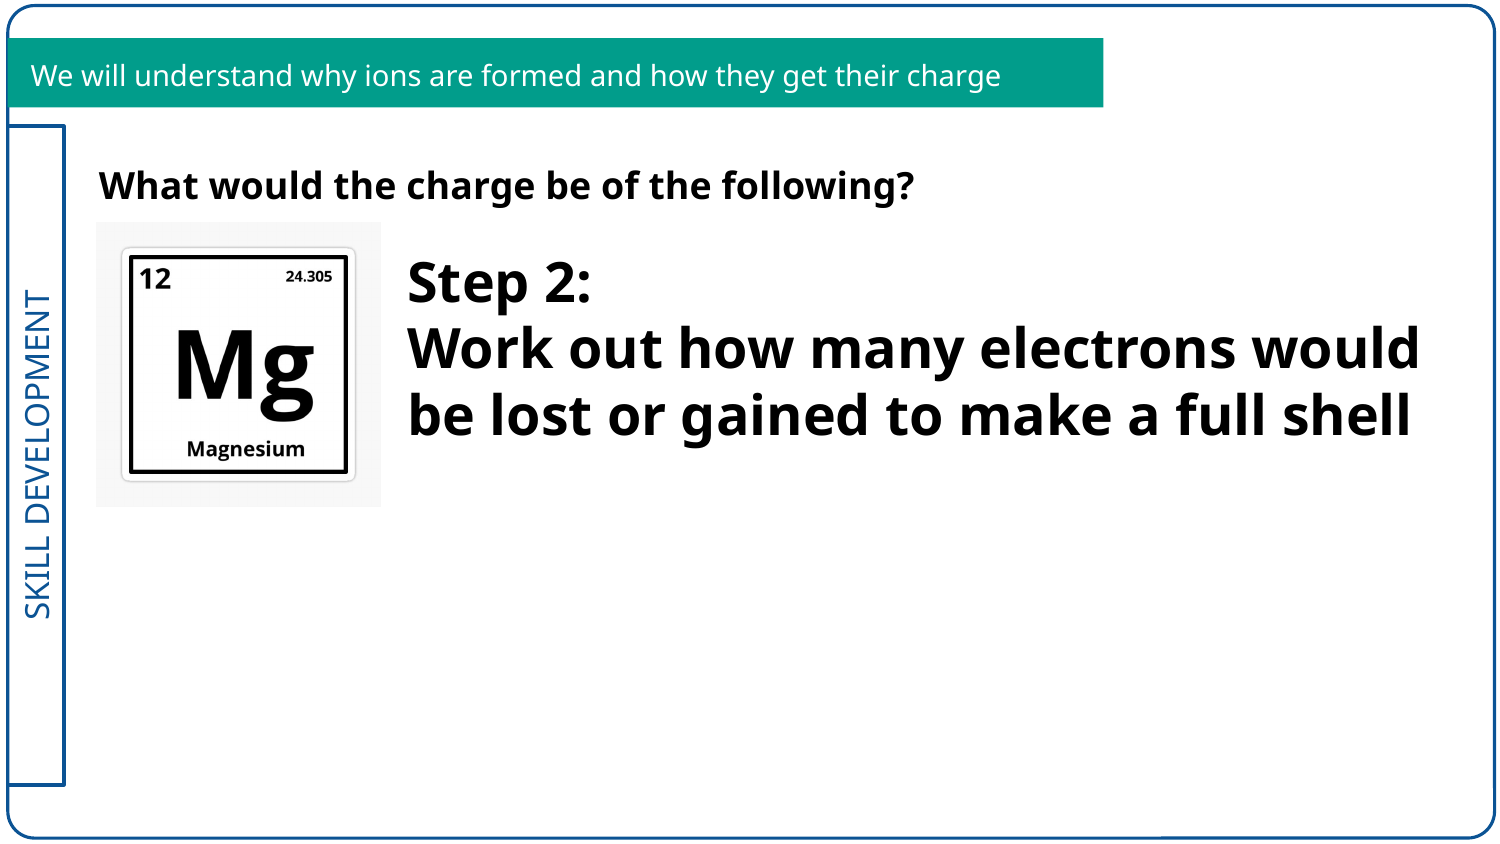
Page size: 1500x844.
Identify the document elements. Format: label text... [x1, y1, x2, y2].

picture [96, 222, 381, 507]
list What would the charge be of the following? [83, 139, 1097, 807]
subtitle We will understand why ions are formed and how they get their charge [15, 43, 1097, 101]
text_box Step 2: Work out how many electrons would be lost or gained to make a full shell [392, 239, 1443, 474]
